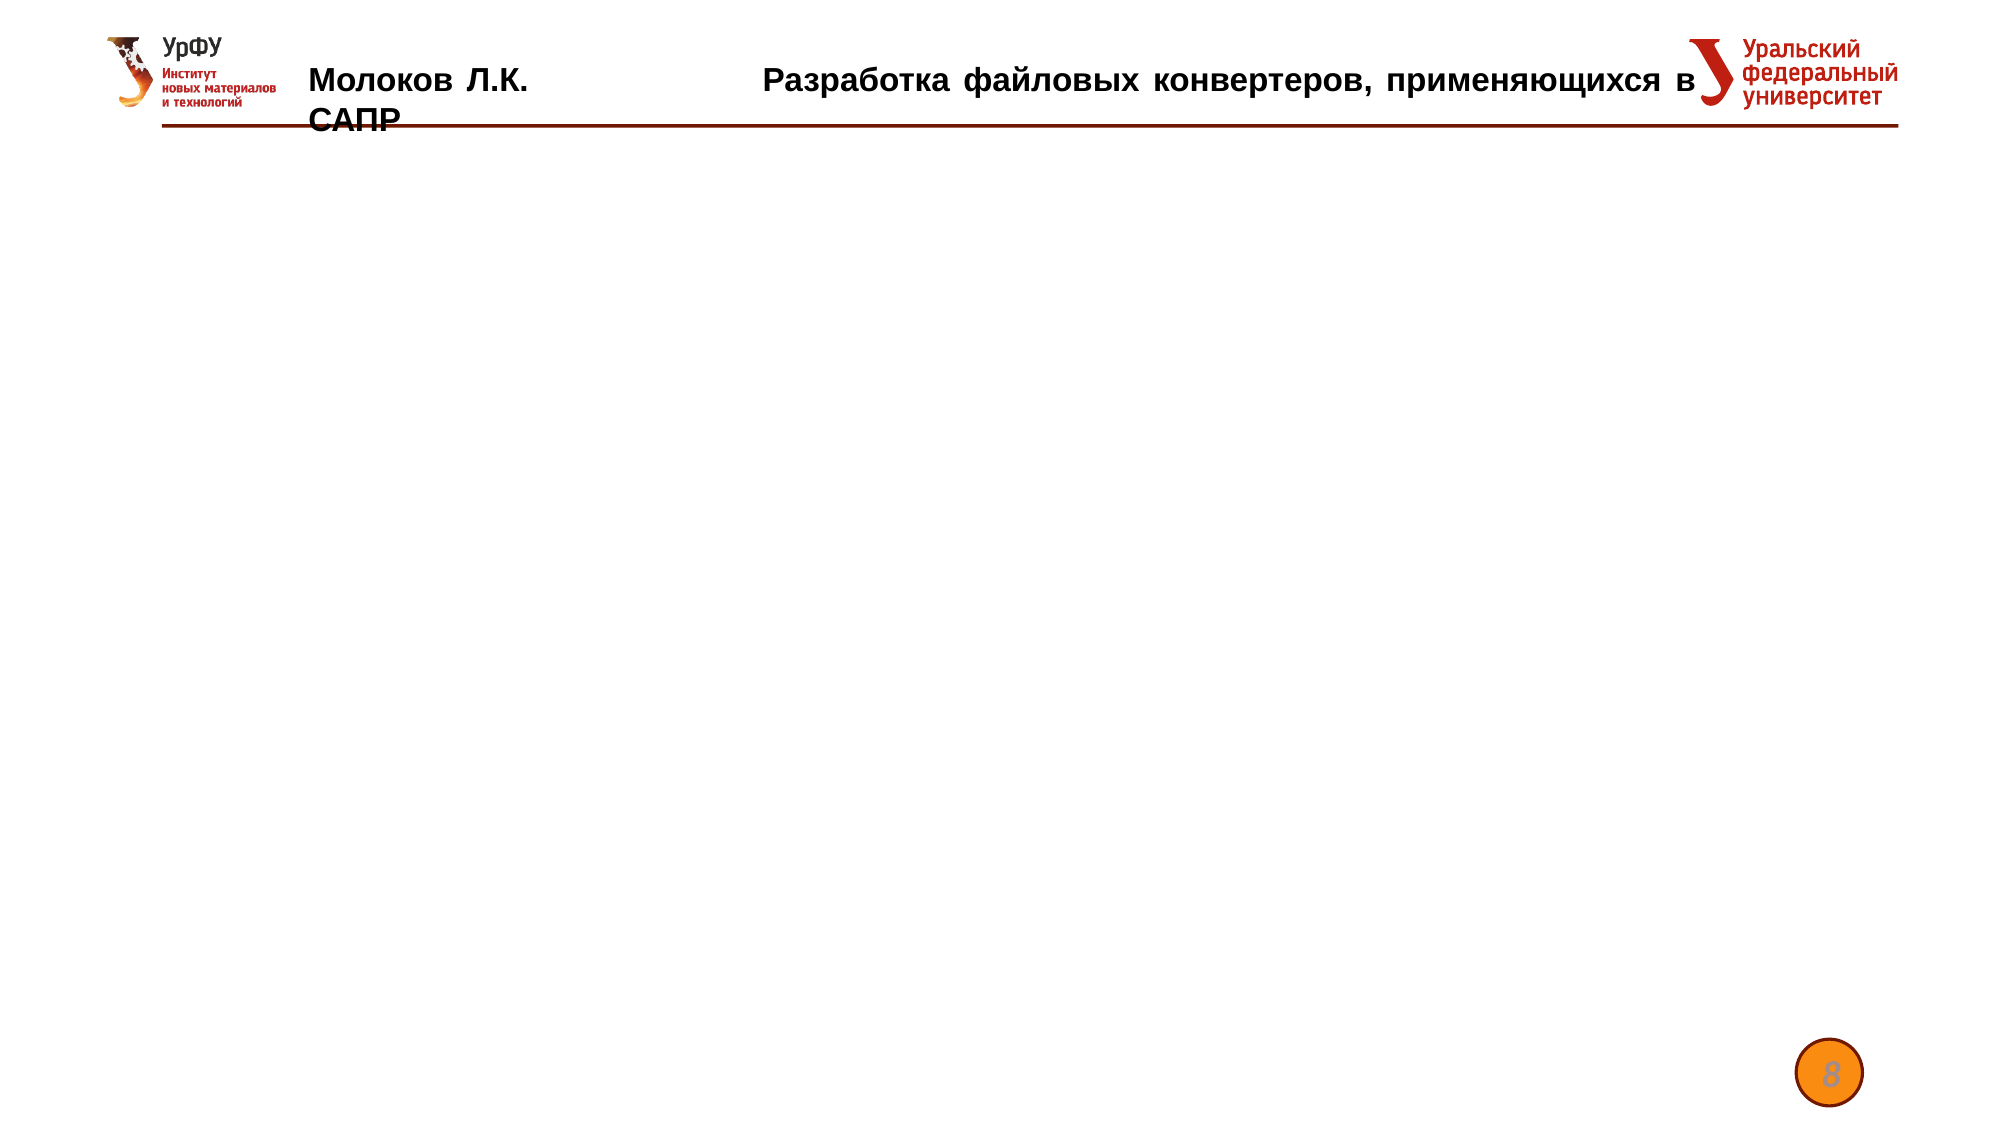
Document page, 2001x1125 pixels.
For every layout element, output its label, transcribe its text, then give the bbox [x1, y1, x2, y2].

text_box [161, 123, 293, 129]
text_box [1687, 37, 1899, 112]
picture [107, 37, 276, 107]
slide_number 8 [1412, 1042, 1856, 1103]
text_box [1712, 123, 1899, 129]
text_box Молоков Л.К. Разработка файловых конвертеров, применяющихся в САПР [293, 50, 1712, 146]
